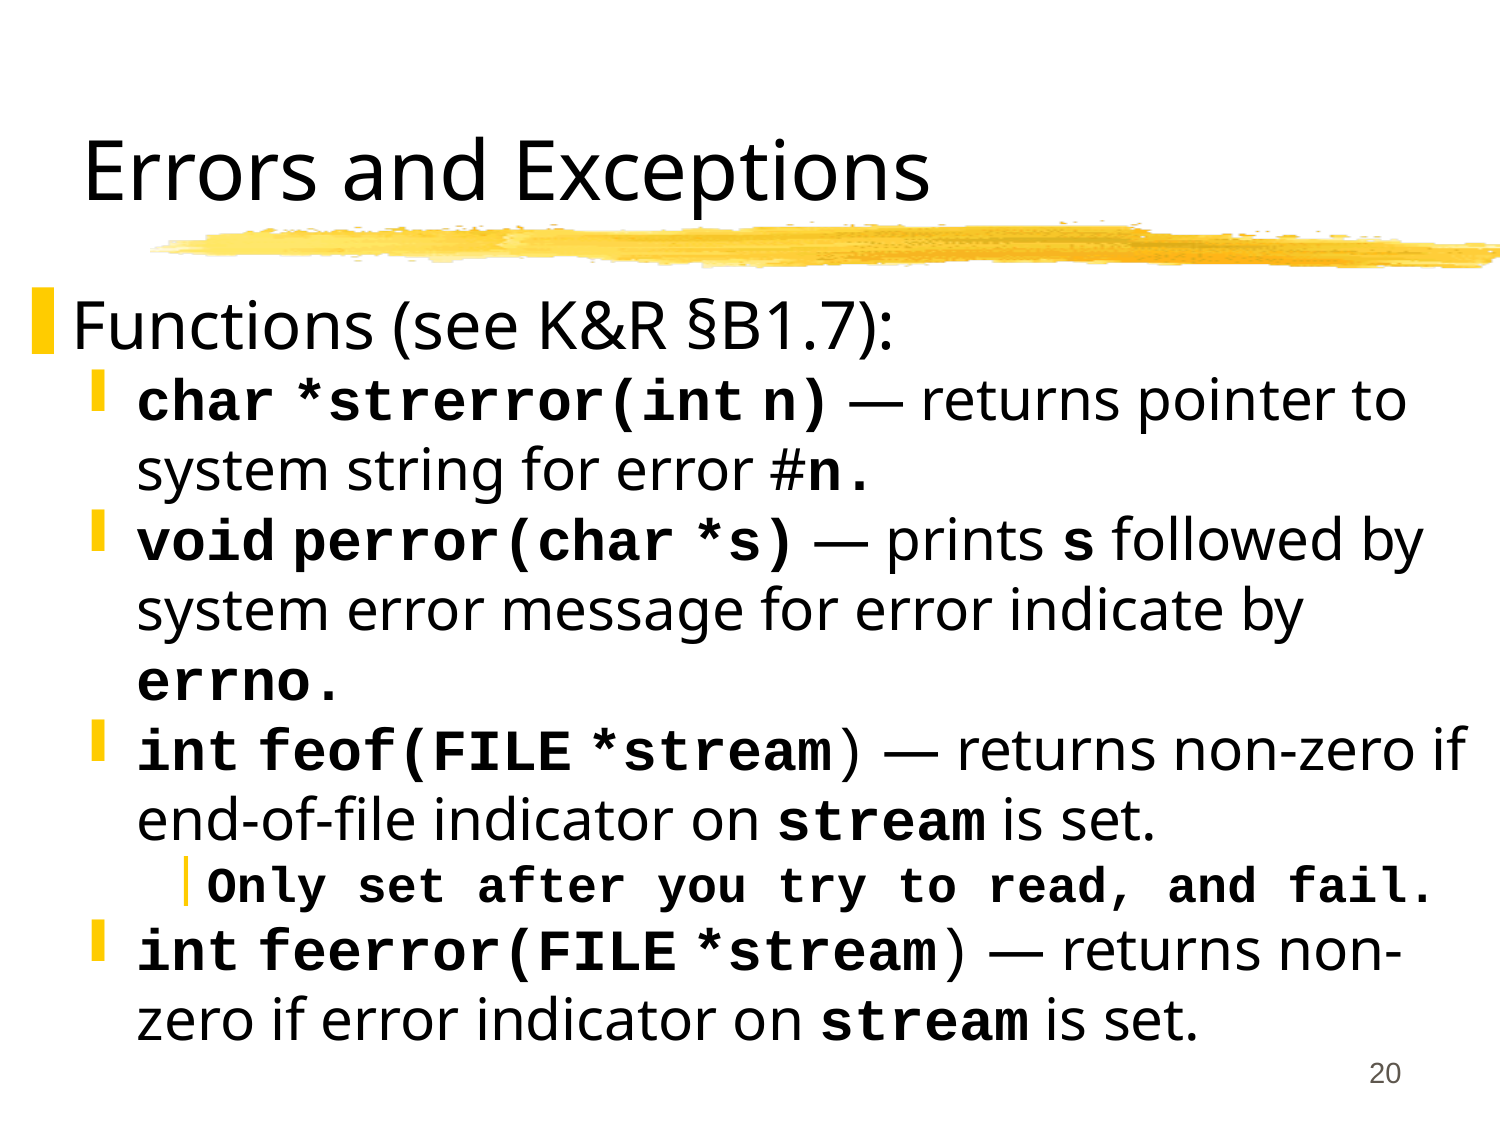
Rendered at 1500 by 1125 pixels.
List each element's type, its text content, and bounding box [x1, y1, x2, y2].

title Errors and Exceptions [66, 37, 1342, 225]
list Functions (see K&R §B1.7): char *strerror(int n) — returns pointer to system string for error #n. void perror(char *s) — prints s followed by system error message for error indicate by errno. int feof(FILE *stream) — returns non-zero if end-of-file indicator on stream is set. Only set after you try to read, and fail. int feerror(FILE *stream) — returns non-zero if error indicator on stream is set. [0, 275, 1488, 1050]
picture [150, 215, 1500, 279]
slide_number 20 [1103, 1021, 1417, 1098]
